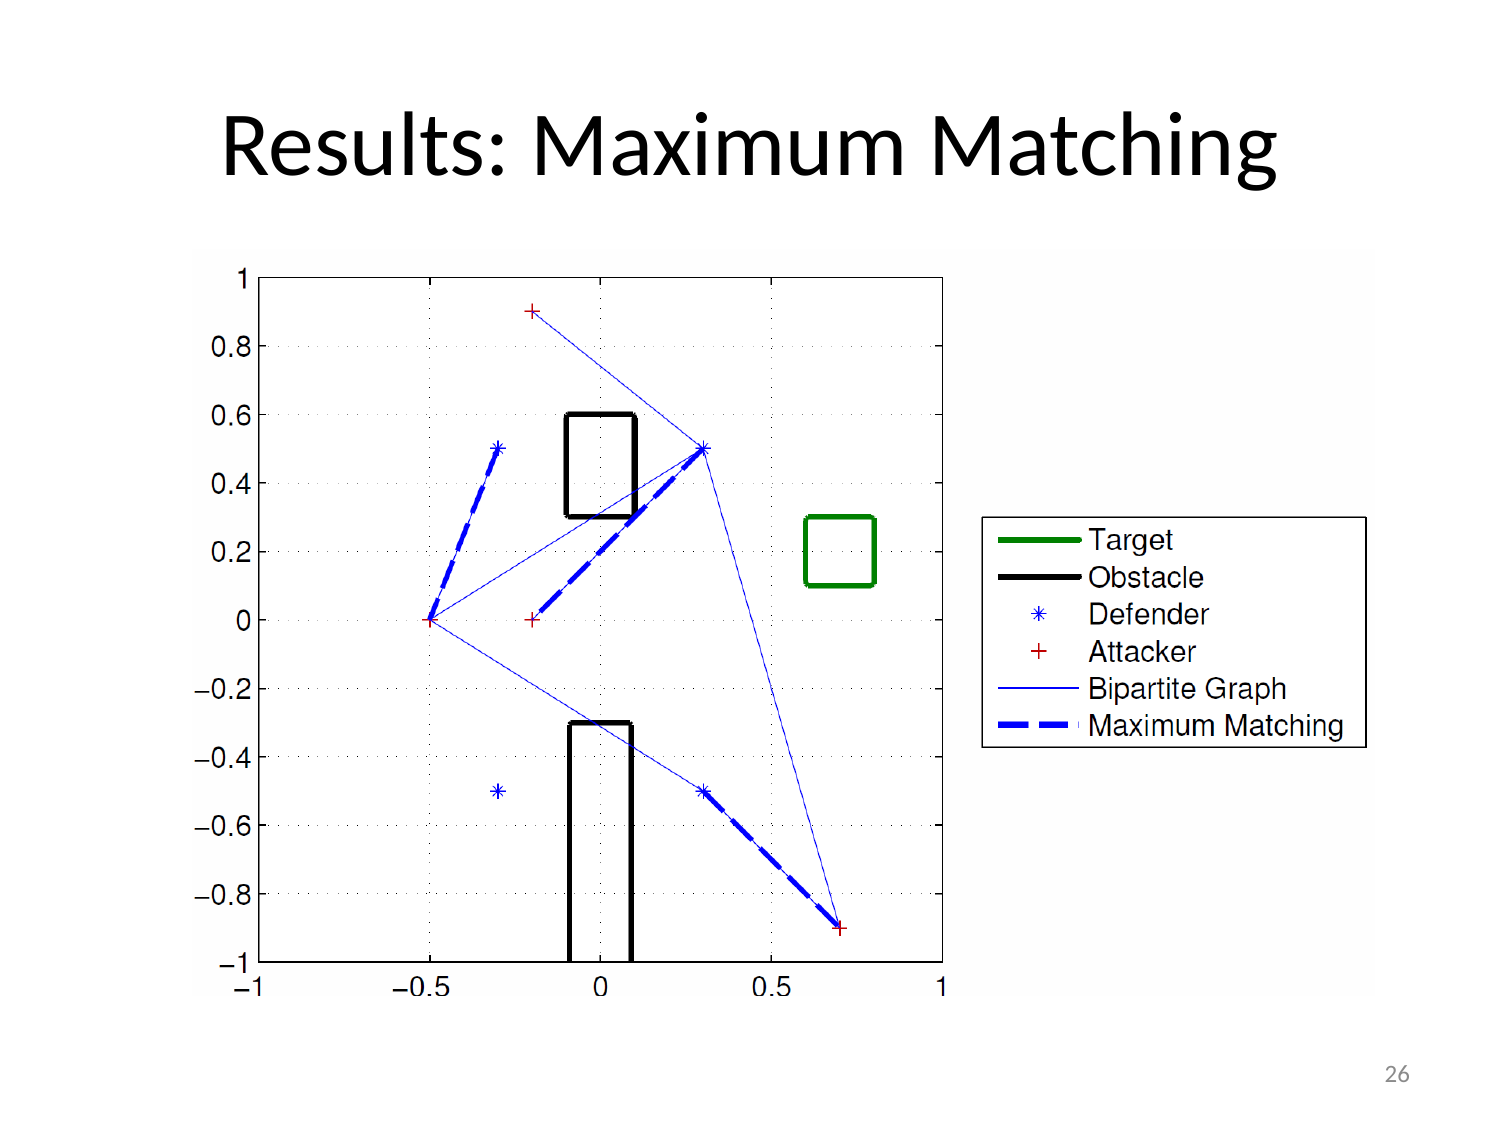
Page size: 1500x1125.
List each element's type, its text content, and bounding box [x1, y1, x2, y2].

picture [191, 249, 1376, 996]
title Results: Maximum Matching [75, 45, 1425, 233]
slide_number 26 [1074, 1042, 1425, 1103]
